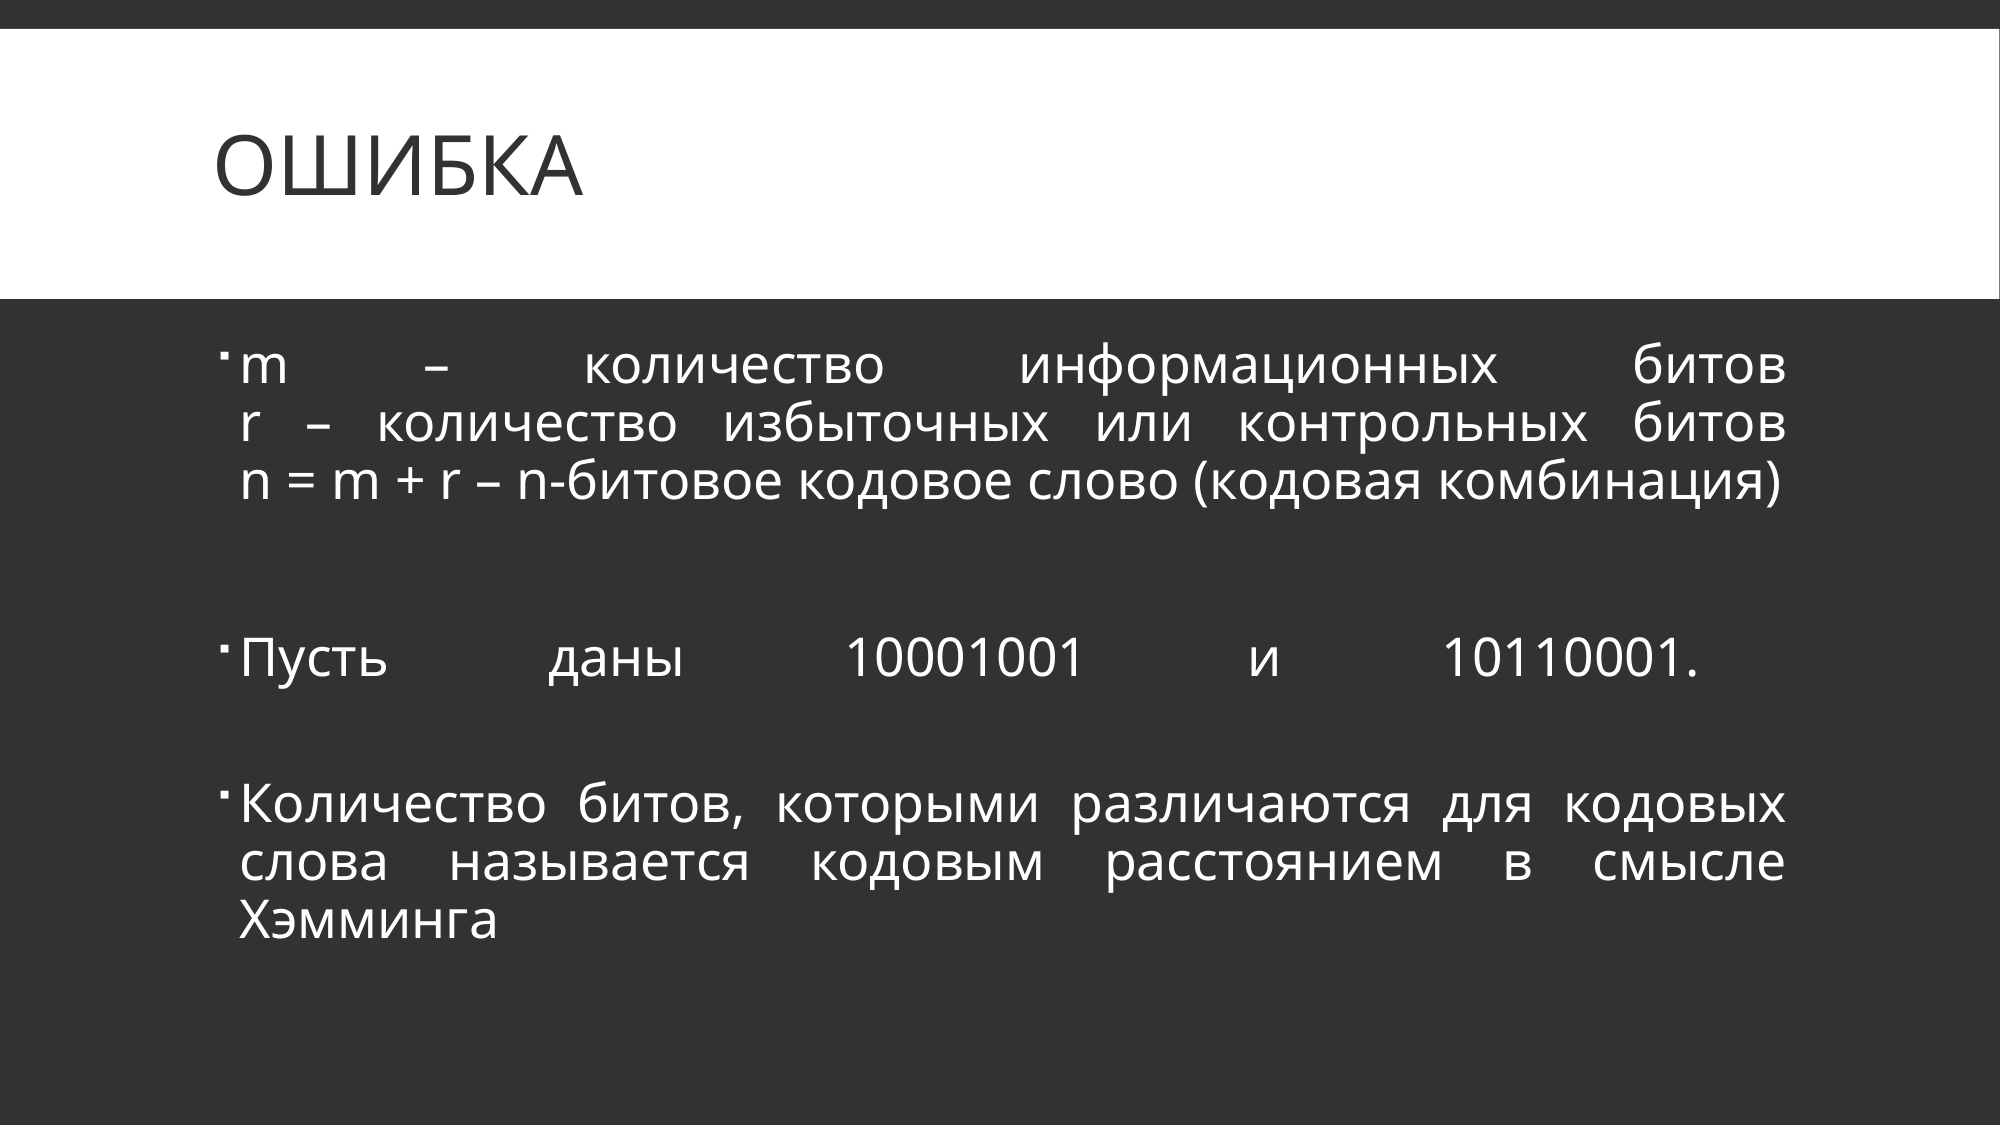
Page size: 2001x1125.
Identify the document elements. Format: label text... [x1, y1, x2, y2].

title Ошибка [197, 46, 1803, 295]
list m – количество информационных битов r – количество избыточных или контрольных битов n = m + r – n-битовое кодовое слово (кодовая комбинация) Пусть даны 10001001 и 10110001. Количество битов, которыми различаются для кодовых слова называется кодовым расстоянием в смысле Хэмминга [197, 329, 1803, 1020]
